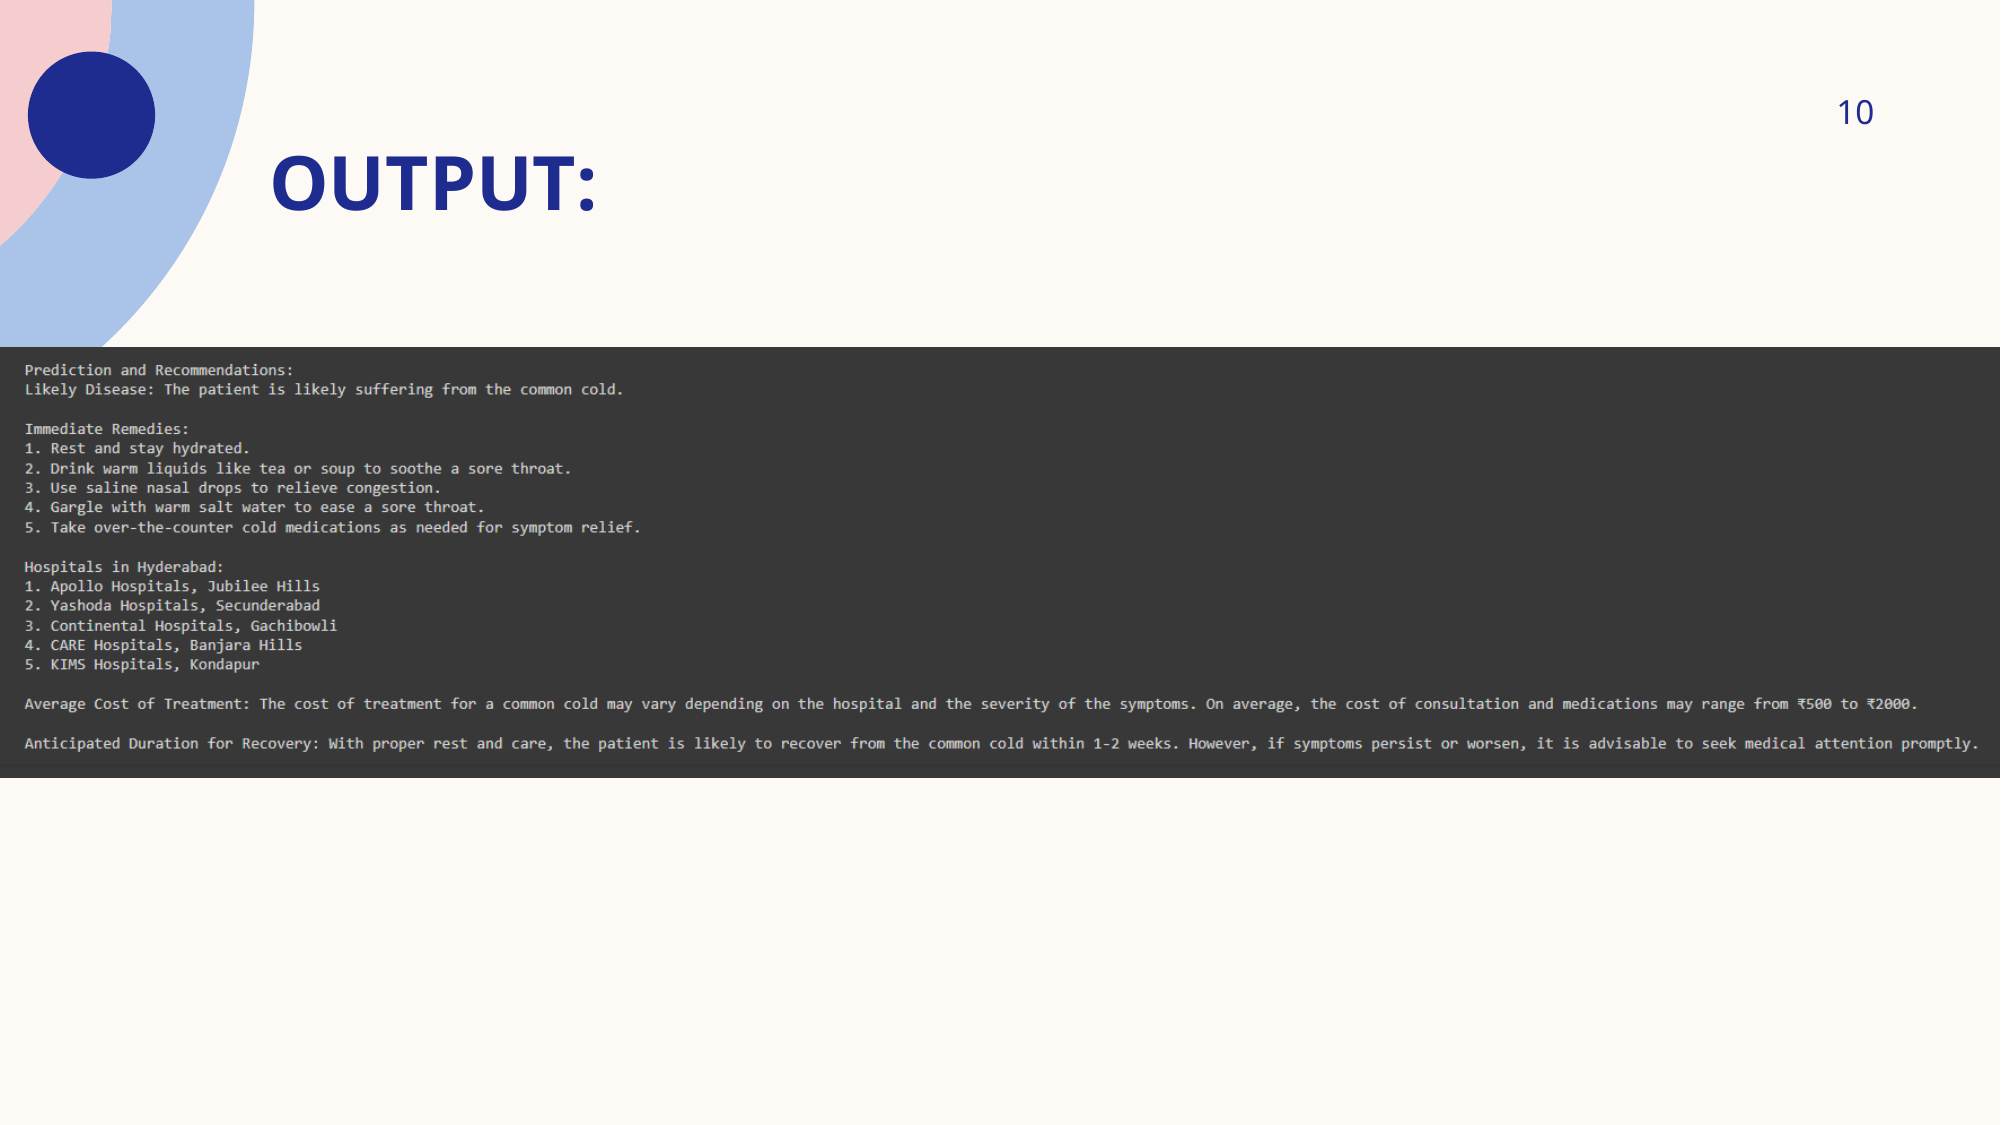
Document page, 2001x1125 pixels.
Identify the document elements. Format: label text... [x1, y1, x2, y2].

title OUTPUT: [254, 64, 1875, 225]
picture [0, 347, 2000, 778]
slide_number 10 [1699, 75, 1875, 153]
